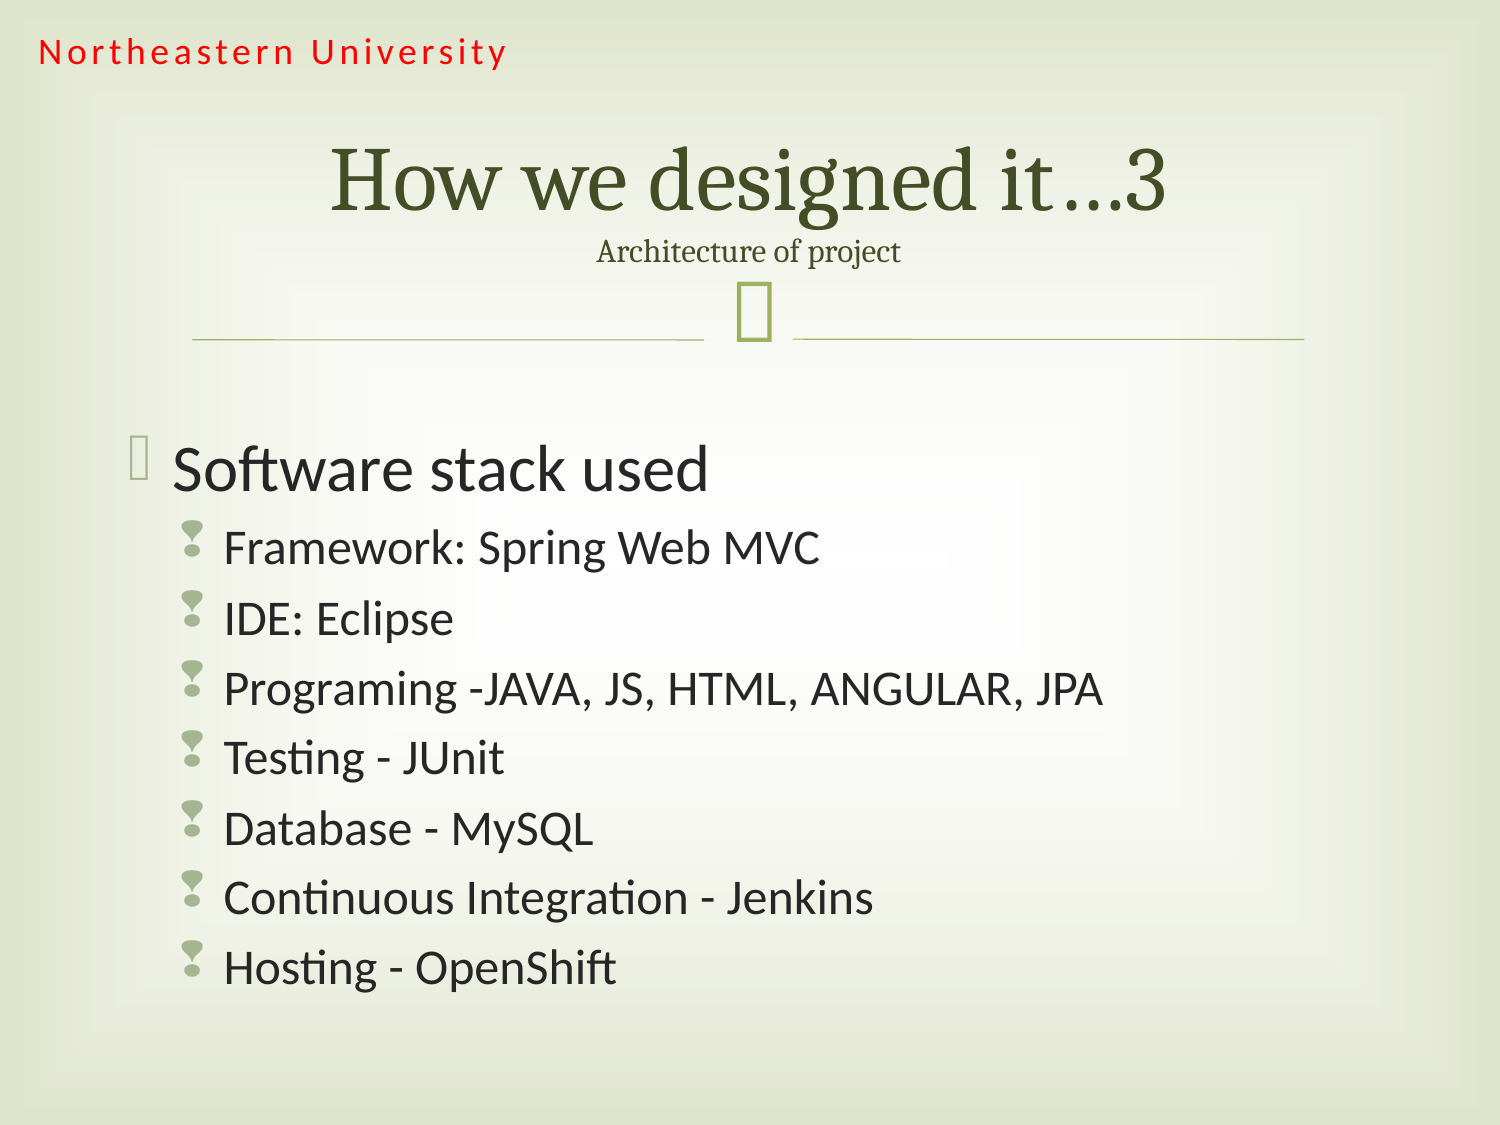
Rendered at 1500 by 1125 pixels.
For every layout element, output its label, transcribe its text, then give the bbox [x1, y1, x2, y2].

title How we designed it…3 Architecture of project [112, 50, 1386, 338]
text_box Northeastern University [23, 19, 535, 80]
list Software stack used Framework: Spring Web MVC IDE: Eclipse Programing -JAVA, JS, HTML, ANGULAR, JPA Testing - JUnit Database - MySQL Continuous Integration - Jenkins Hosting - OpenShift [112, 417, 1384, 1054]
